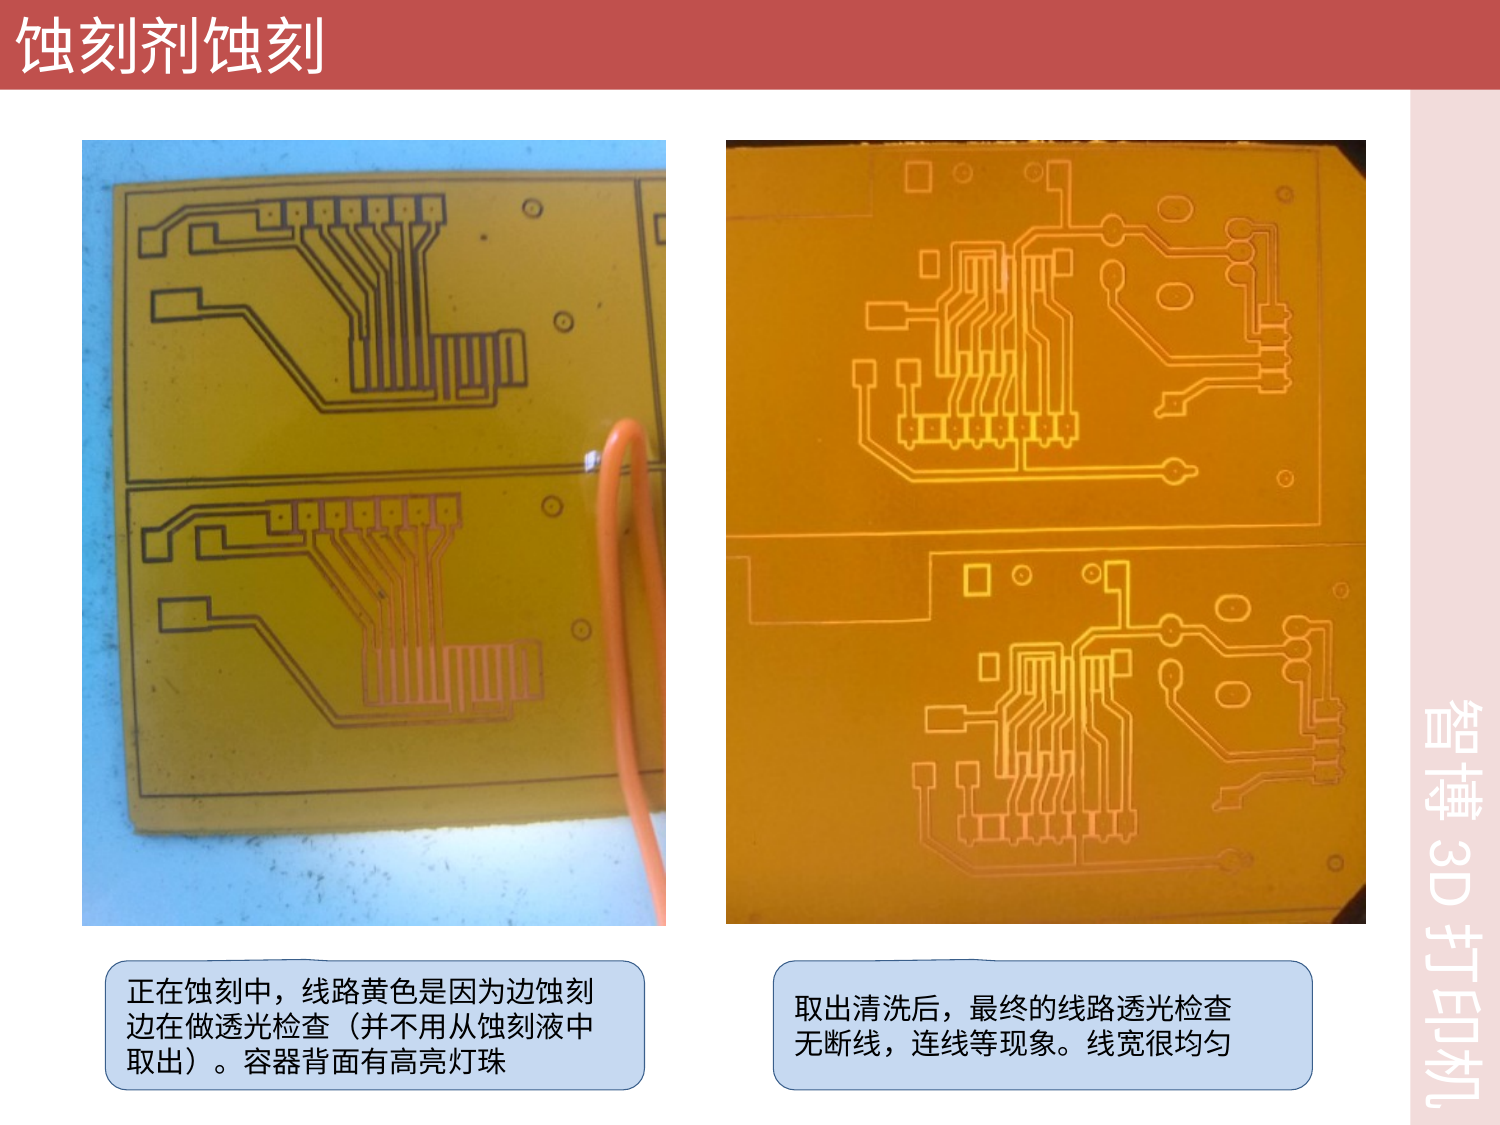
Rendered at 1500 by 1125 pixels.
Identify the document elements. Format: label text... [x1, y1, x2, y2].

text_box 蚀刻剂蚀刻 [0, 0, 1500, 90]
text_box 正在蚀刻中，线路黄色是因为边蚀刻边在做透光检查（并不用从蚀刻液中取出）。容器背面有高亮灯珠 [103, 957, 647, 1092]
picture [81, 140, 666, 926]
text_box 取出清洗后，最终的线路透光检查 无断线，连线等现象。线宽很均匀 [771, 957, 1315, 1092]
picture [726, 140, 1366, 924]
text_box 智博3D打印机 [1410, 90, 1500, 1125]
